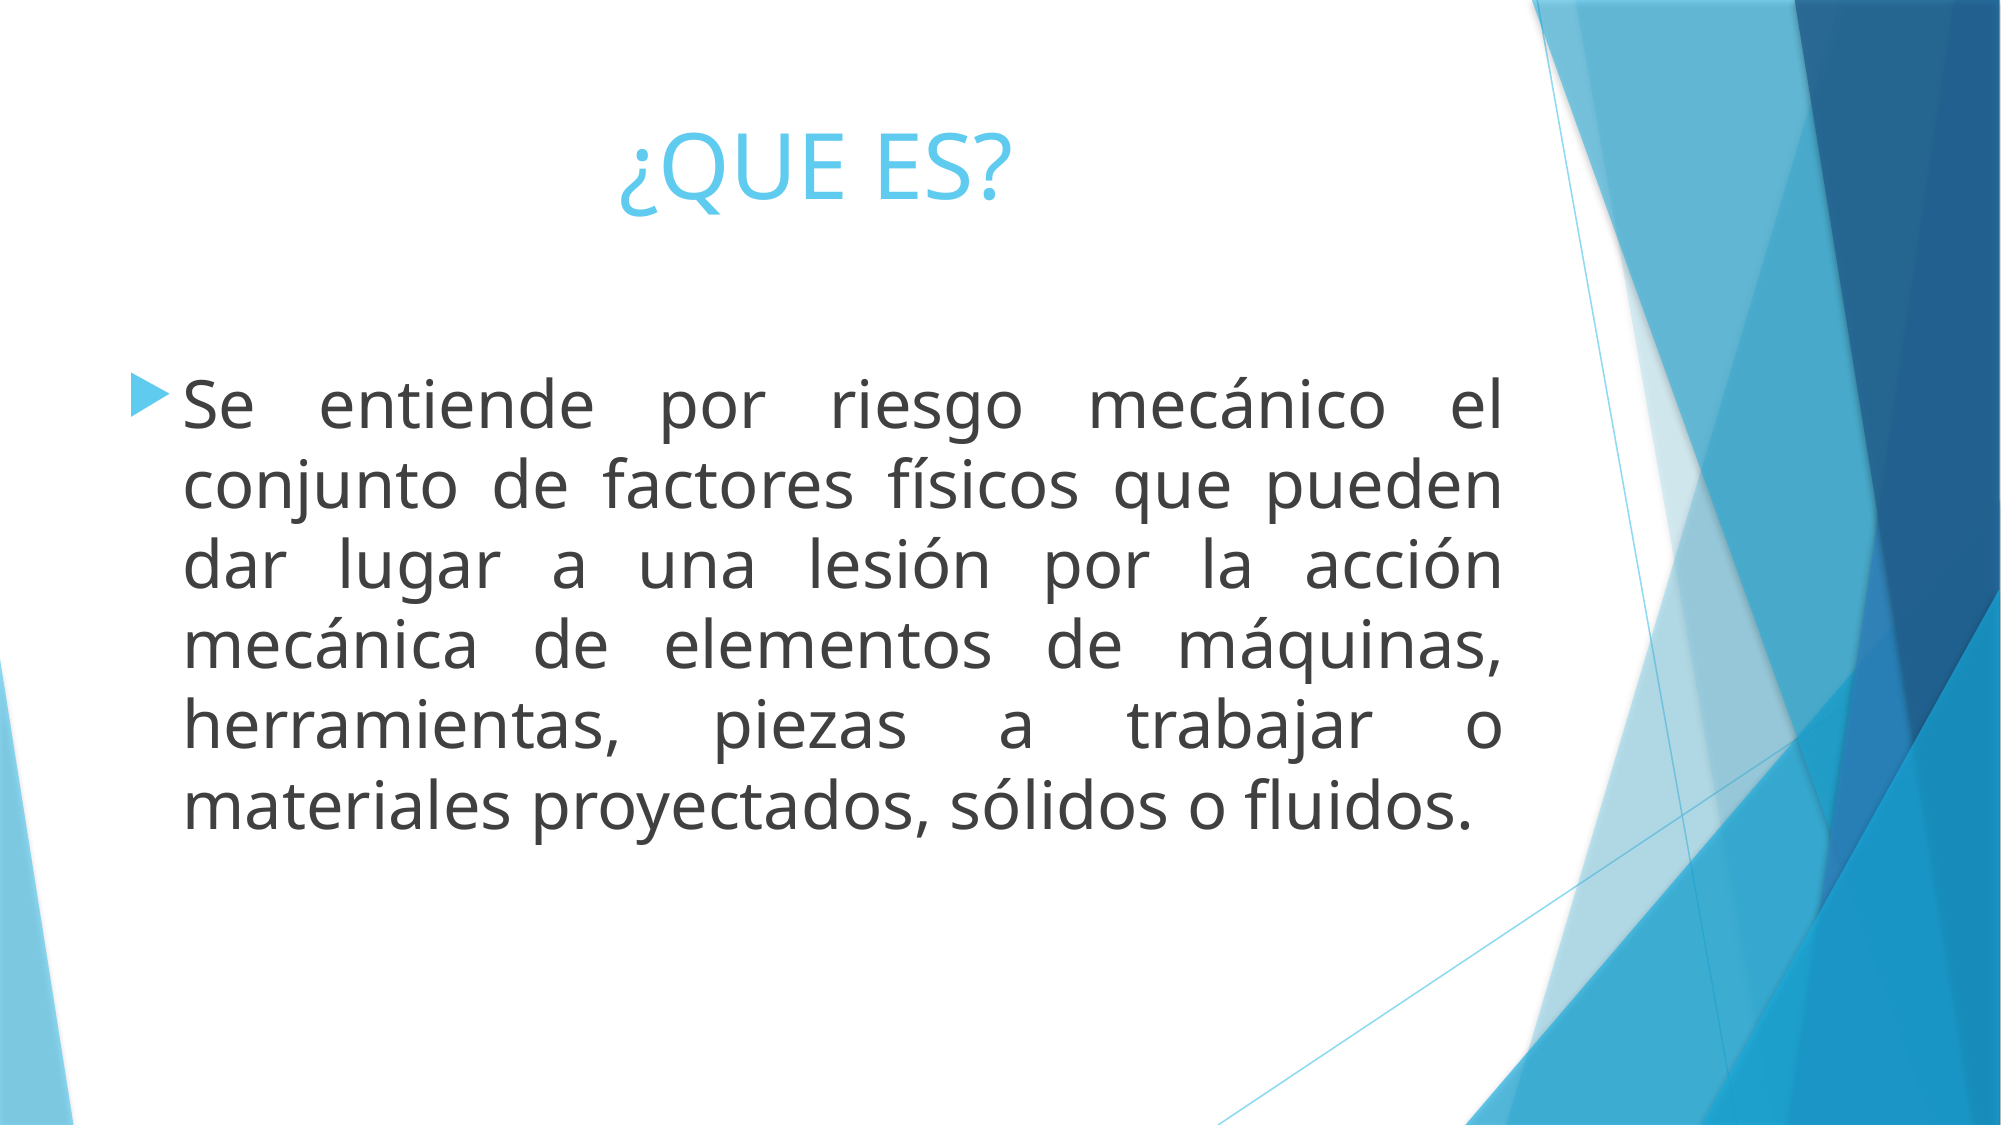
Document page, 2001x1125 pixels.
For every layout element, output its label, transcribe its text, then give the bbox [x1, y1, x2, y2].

list Se entiende por riesgo mecánico el conjunto de factores físicos que pueden dar lugar a una lesión por la acción mecánica de elementos de máquinas, herramientas, piezas a trabajar o materiales proyectados, sólidos o fluidos. [111, 354, 1522, 992]
title ¿QUE ES? [111, 99, 1522, 317]
